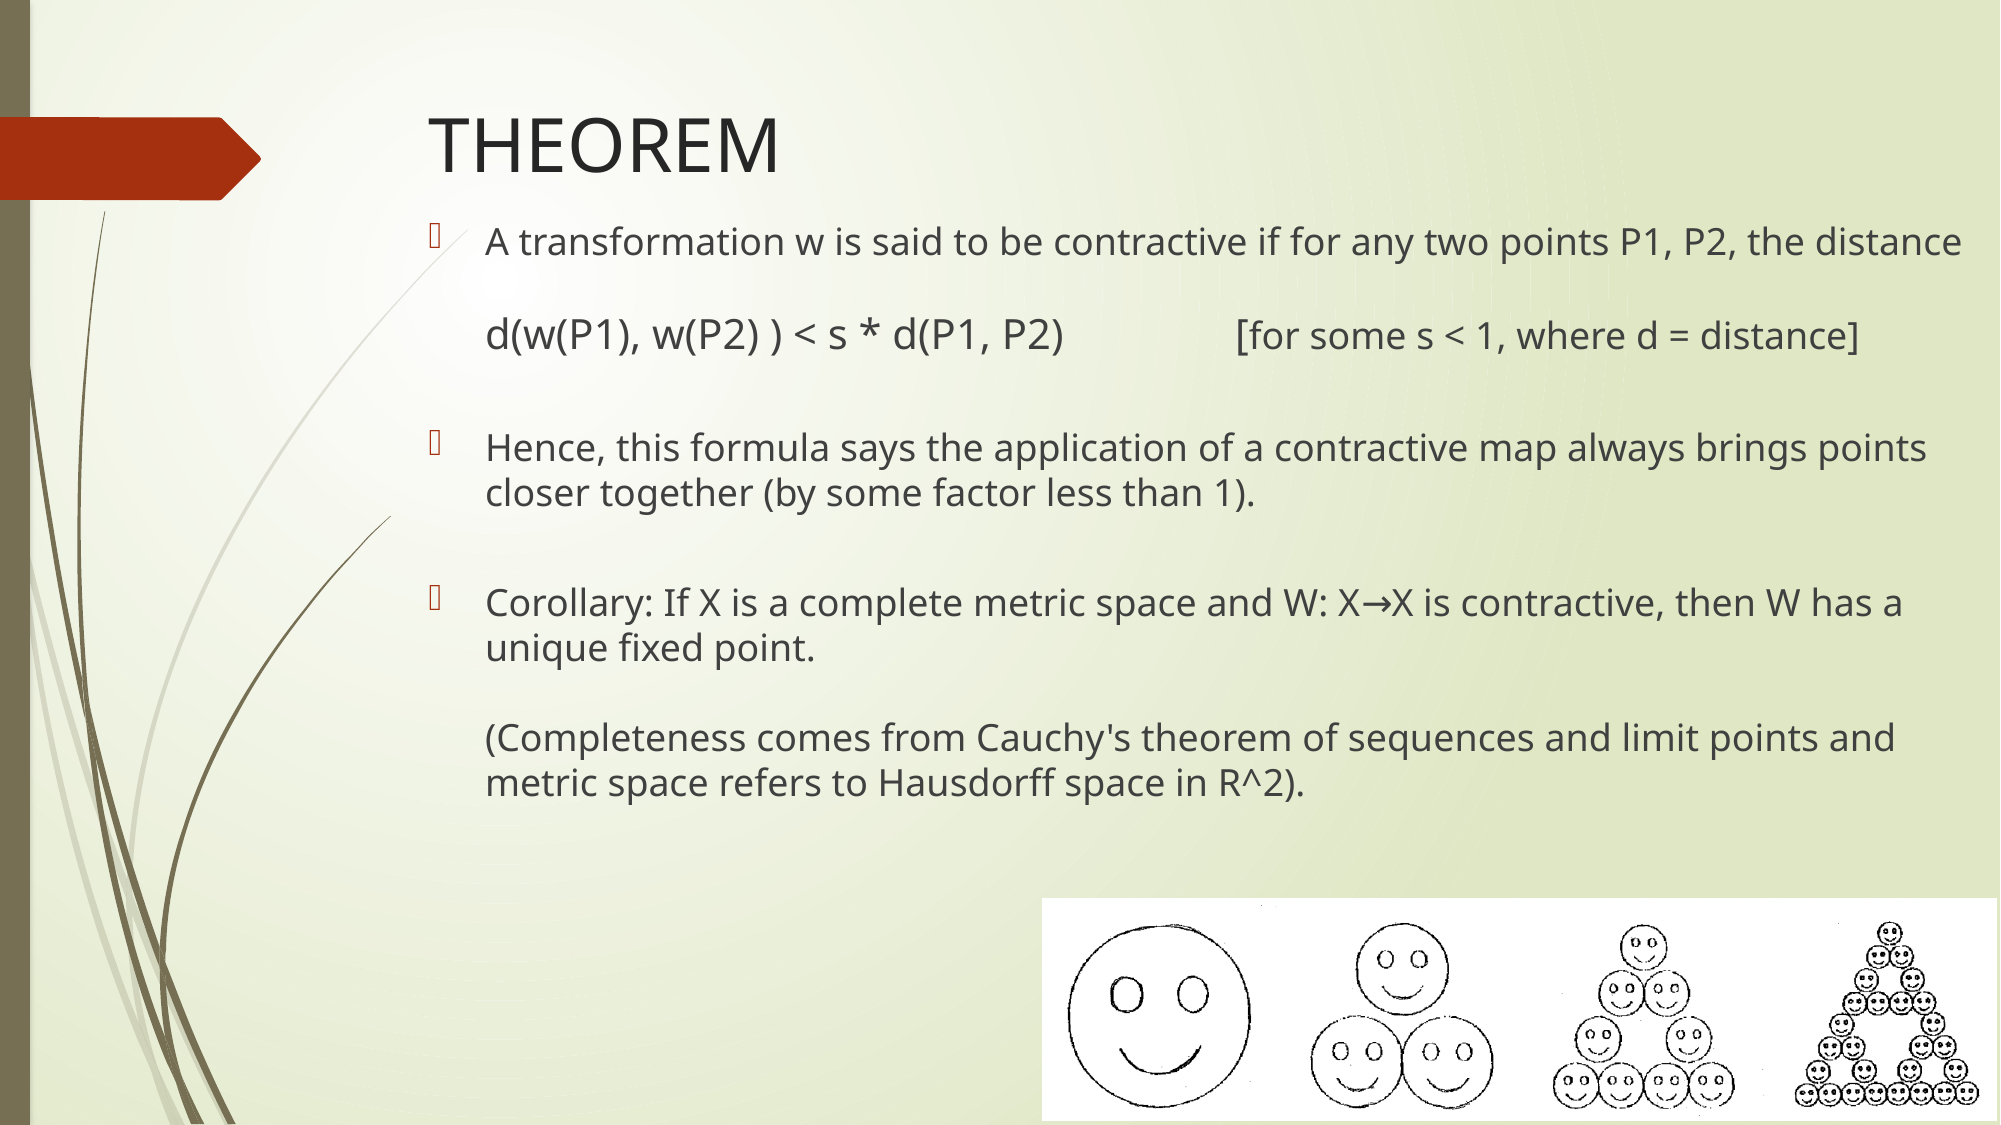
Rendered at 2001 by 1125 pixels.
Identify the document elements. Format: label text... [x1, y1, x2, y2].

picture [1042, 898, 1997, 1122]
list A transformation w is said to be contractive if for any two points P1, P2, the distance d(w(P1), w(P2) ) < s * d(P1, P2) [for some s < 1, where d = distance] Hence, this formula says the application of a contractive map always brings points closer together (by some factor less than 1). Corollary: If X is a complete metric space and W: X→X is contractive, then W has a unique fixed point. (Completeness comes from Cauchy's theorem of sequences and limit points and metric space refers to Hausdorff space in R^2). [413, 210, 1999, 888]
title THEOREM [413, 0, 1876, 210]
